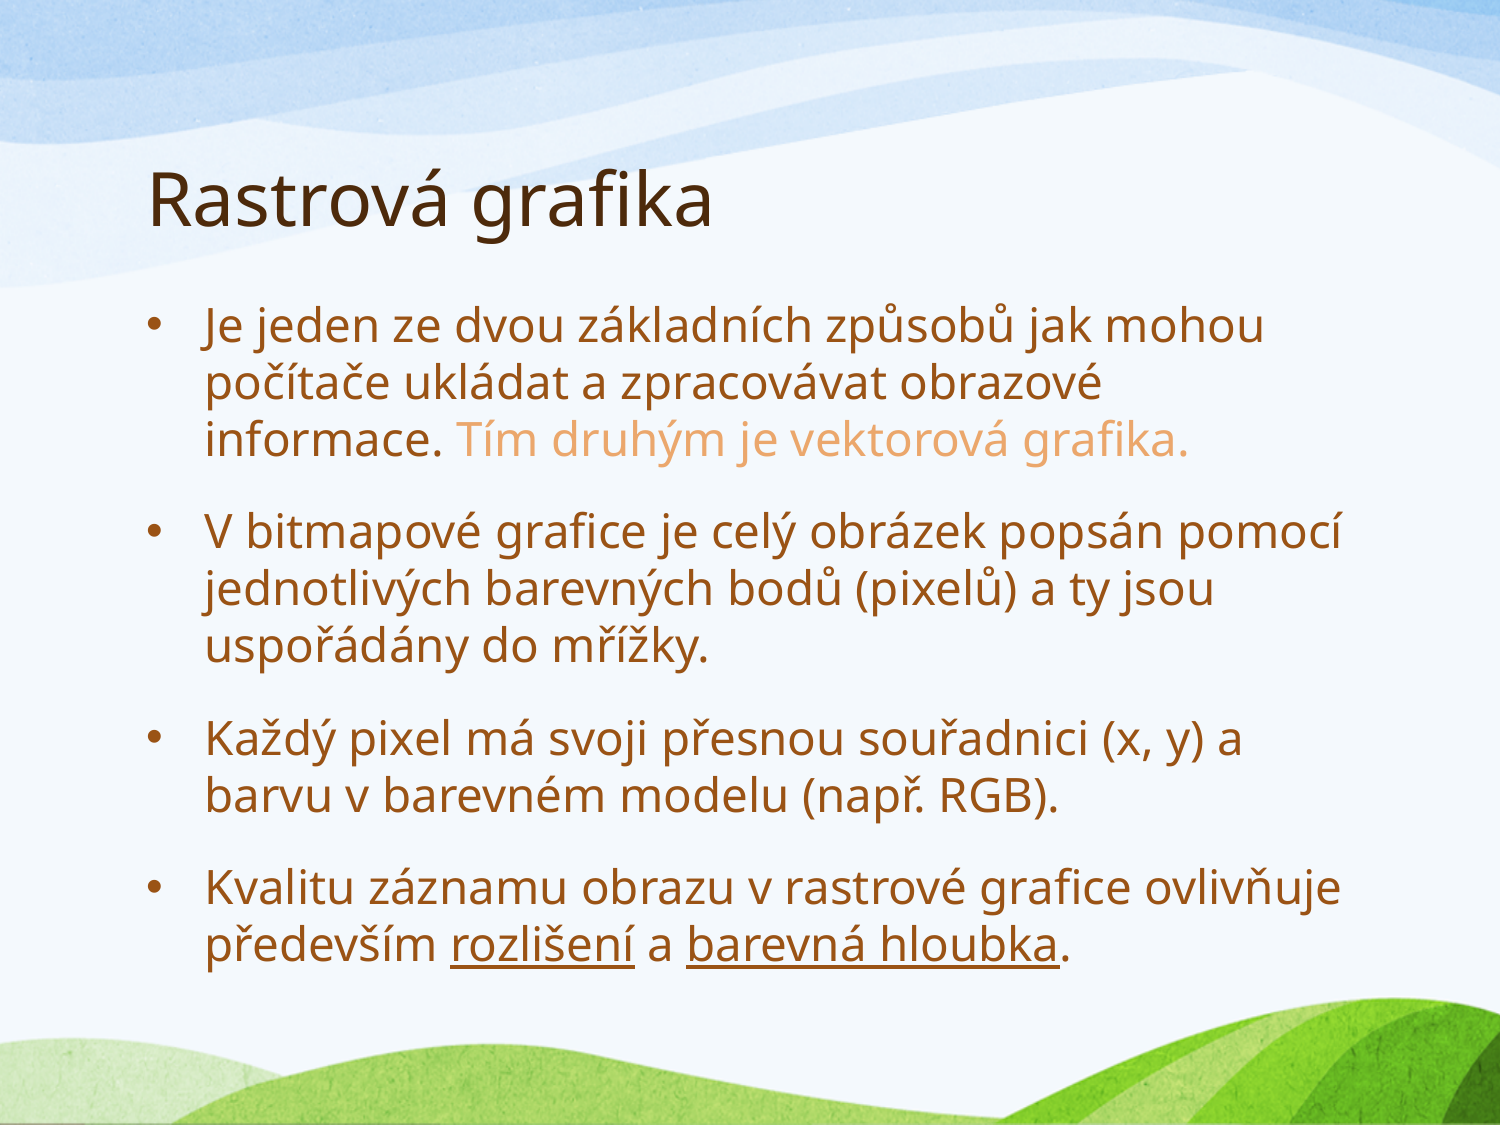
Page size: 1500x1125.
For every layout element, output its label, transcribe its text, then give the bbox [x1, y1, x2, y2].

picture [0, 0, 1500, 1125]
title Rastrová grafika [131, 50, 1369, 250]
list Je jeden ze dvou základních způsobů jak mohou počítače ukládat a zpracovávat obrazové informace. Tím druhým je vektorová grafika. V bitmapové grafice je celý obrázek popsán pomocí jednotlivých barevných bodů (pixelů) a ty jsou uspořádány do mřížky. Každý pixel má svoji přesnou souřadnici (x, y) a barvu v barevném modelu (např. RGB). Kvalitu záznamu obrazu v rastrové grafice ovlivňuje především rozlišení a barevná hloubka. [131, 287, 1369, 982]
